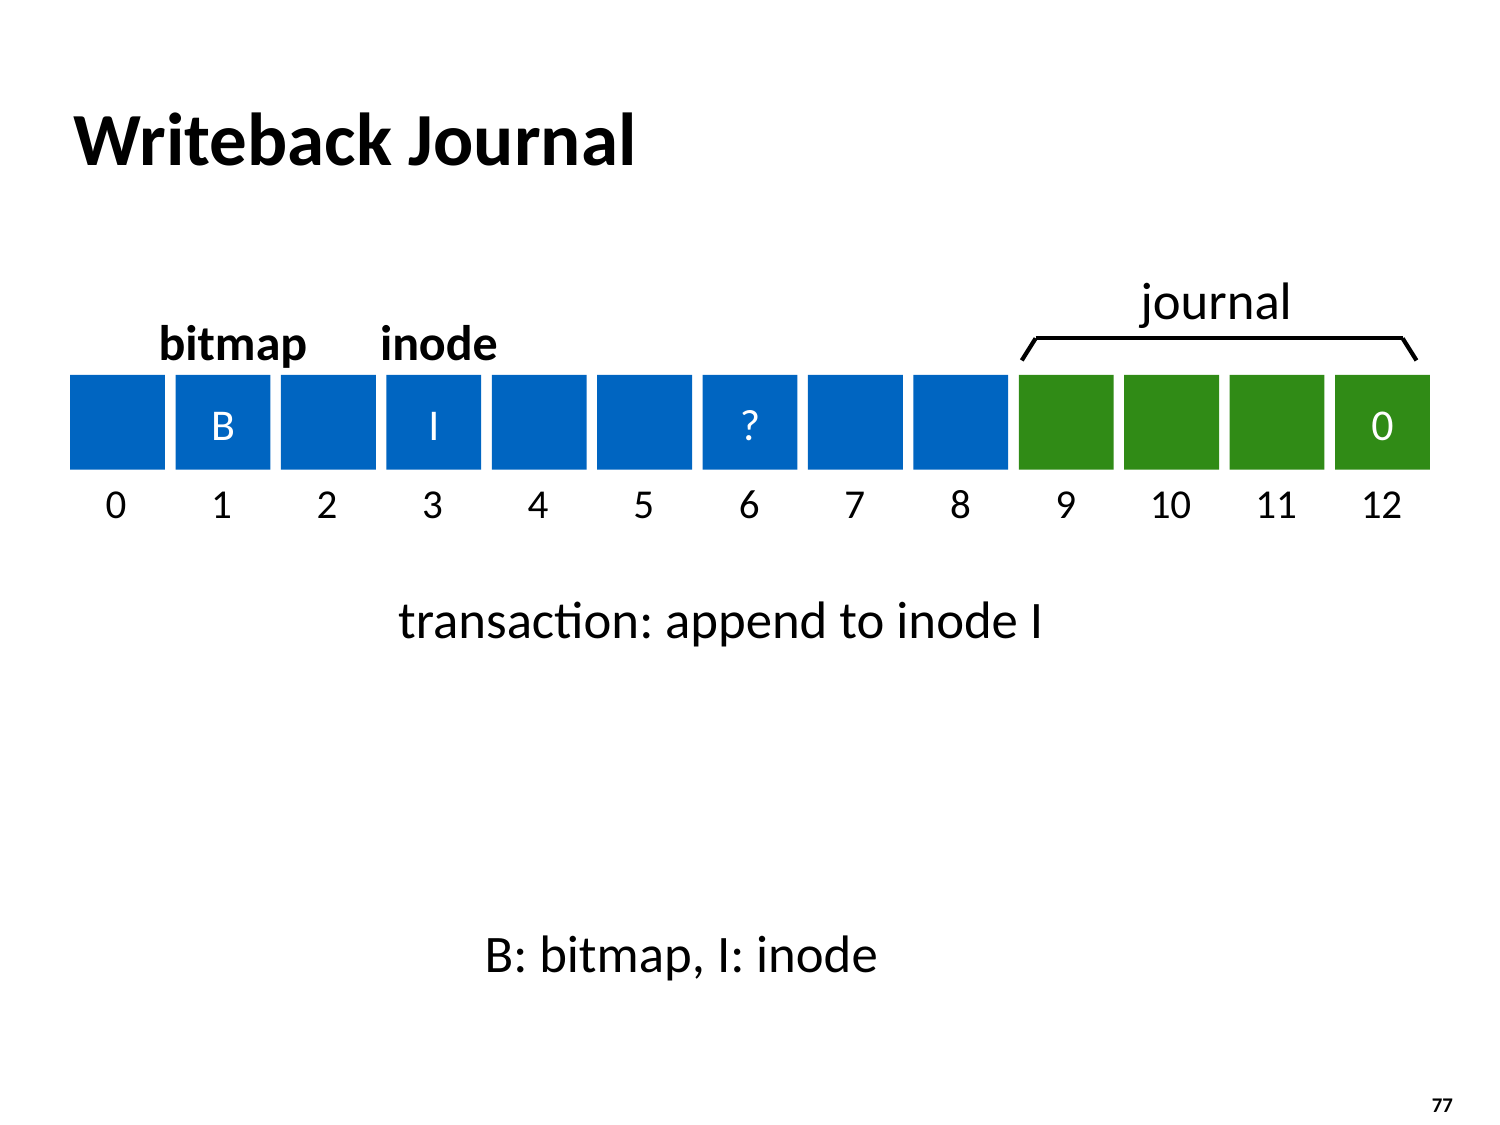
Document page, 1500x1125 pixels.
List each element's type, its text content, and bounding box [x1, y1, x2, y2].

text_box transaction: append to inode I [392, 579, 1050, 655]
text_box 12 [1355, 471, 1409, 533]
text_box 10 [1143, 471, 1198, 533]
text_box [807, 374, 903, 470]
text_box 1 [205, 471, 238, 533]
text_box ? [702, 374, 798, 470]
text_box [1124, 374, 1220, 470]
text_box journal [1134, 261, 1298, 336]
text_box 4 [521, 471, 555, 533]
text_box 6 [732, 471, 766, 533]
text_box 5 [627, 471, 661, 533]
text_box [1018, 374, 1114, 470]
text_box I [386, 378, 482, 470]
text_box inode [365, 302, 513, 378]
text_box 3 [416, 471, 449, 533]
text_box B [175, 378, 271, 470]
text_box 9 [1049, 471, 1083, 533]
text_box [70, 374, 165, 470]
text_box 0 [99, 471, 133, 533]
text_box [491, 374, 587, 470]
text_box 0 [1335, 374, 1430, 470]
text_box [597, 374, 693, 470]
text_box 11 [1249, 471, 1303, 533]
text_box B: bitmap, I: inode [478, 914, 884, 989]
text_box 2 [310, 471, 344, 533]
text_box 8 [944, 471, 977, 533]
text_box 7 [838, 471, 872, 533]
text_box [280, 374, 376, 470]
text_box bitmap [144, 302, 323, 378]
text_box [1229, 374, 1325, 470]
title Writeback Journal [58, 72, 1305, 199]
text_box [913, 374, 1009, 470]
